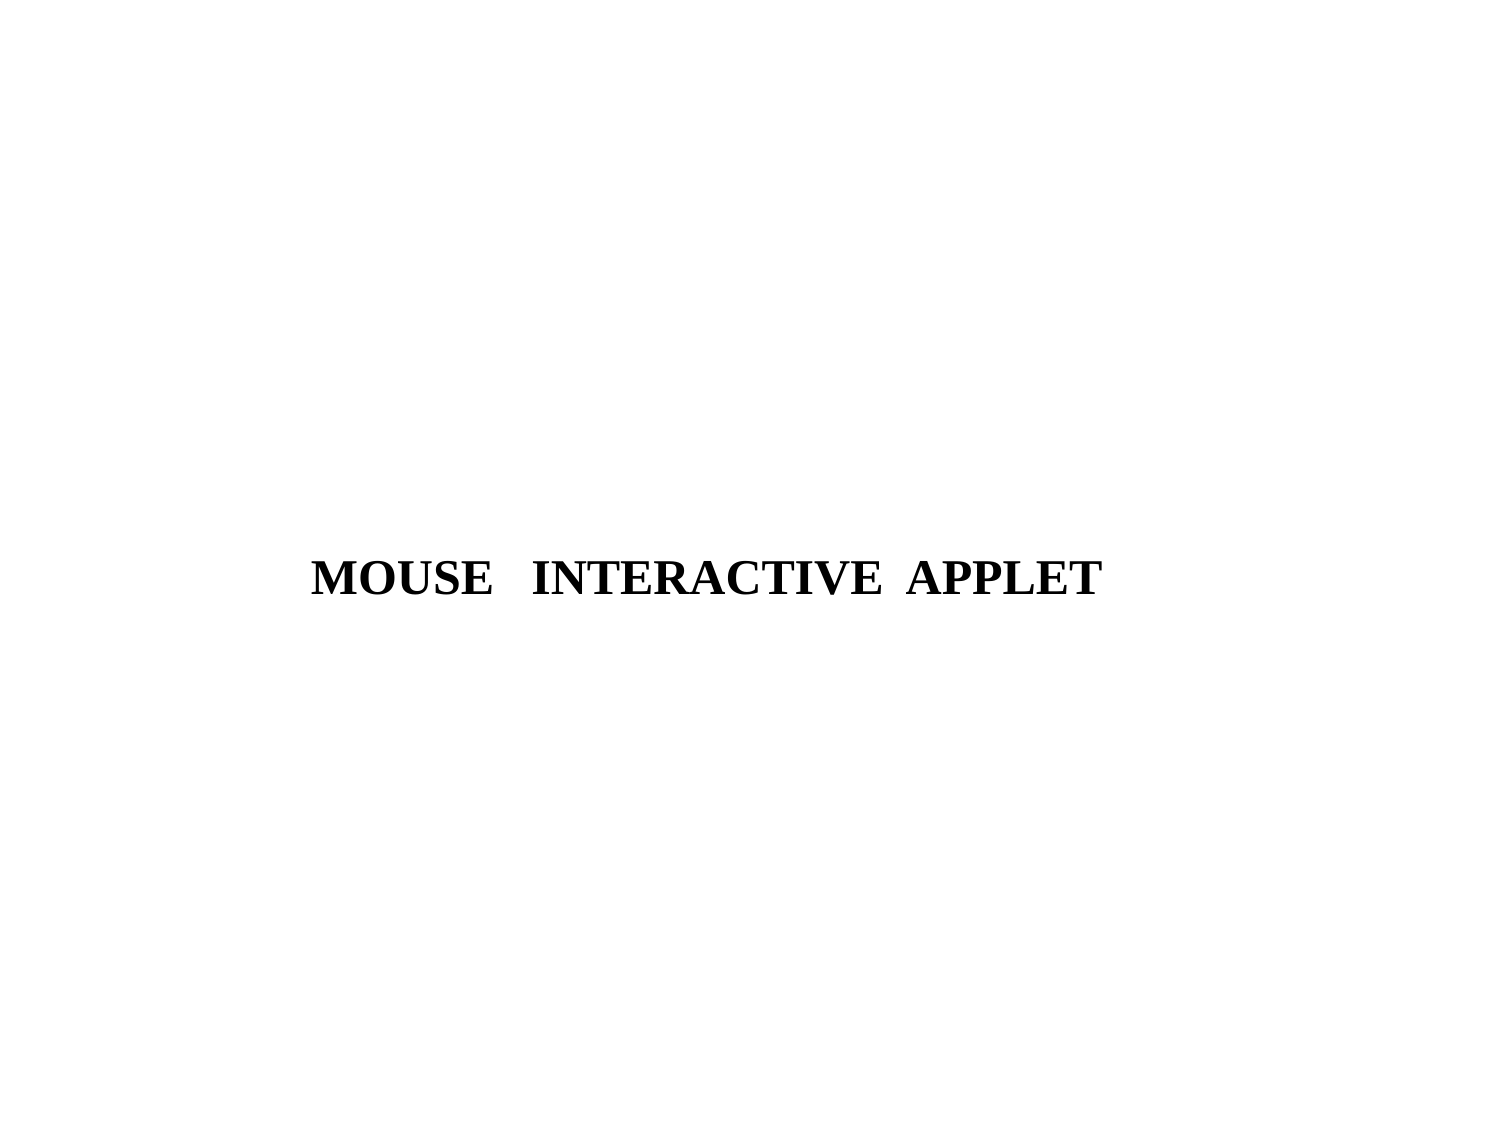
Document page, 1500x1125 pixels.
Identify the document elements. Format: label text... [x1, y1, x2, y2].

text_box MOUSE INTERACTIVE APPLET [174, 537, 1250, 613]
